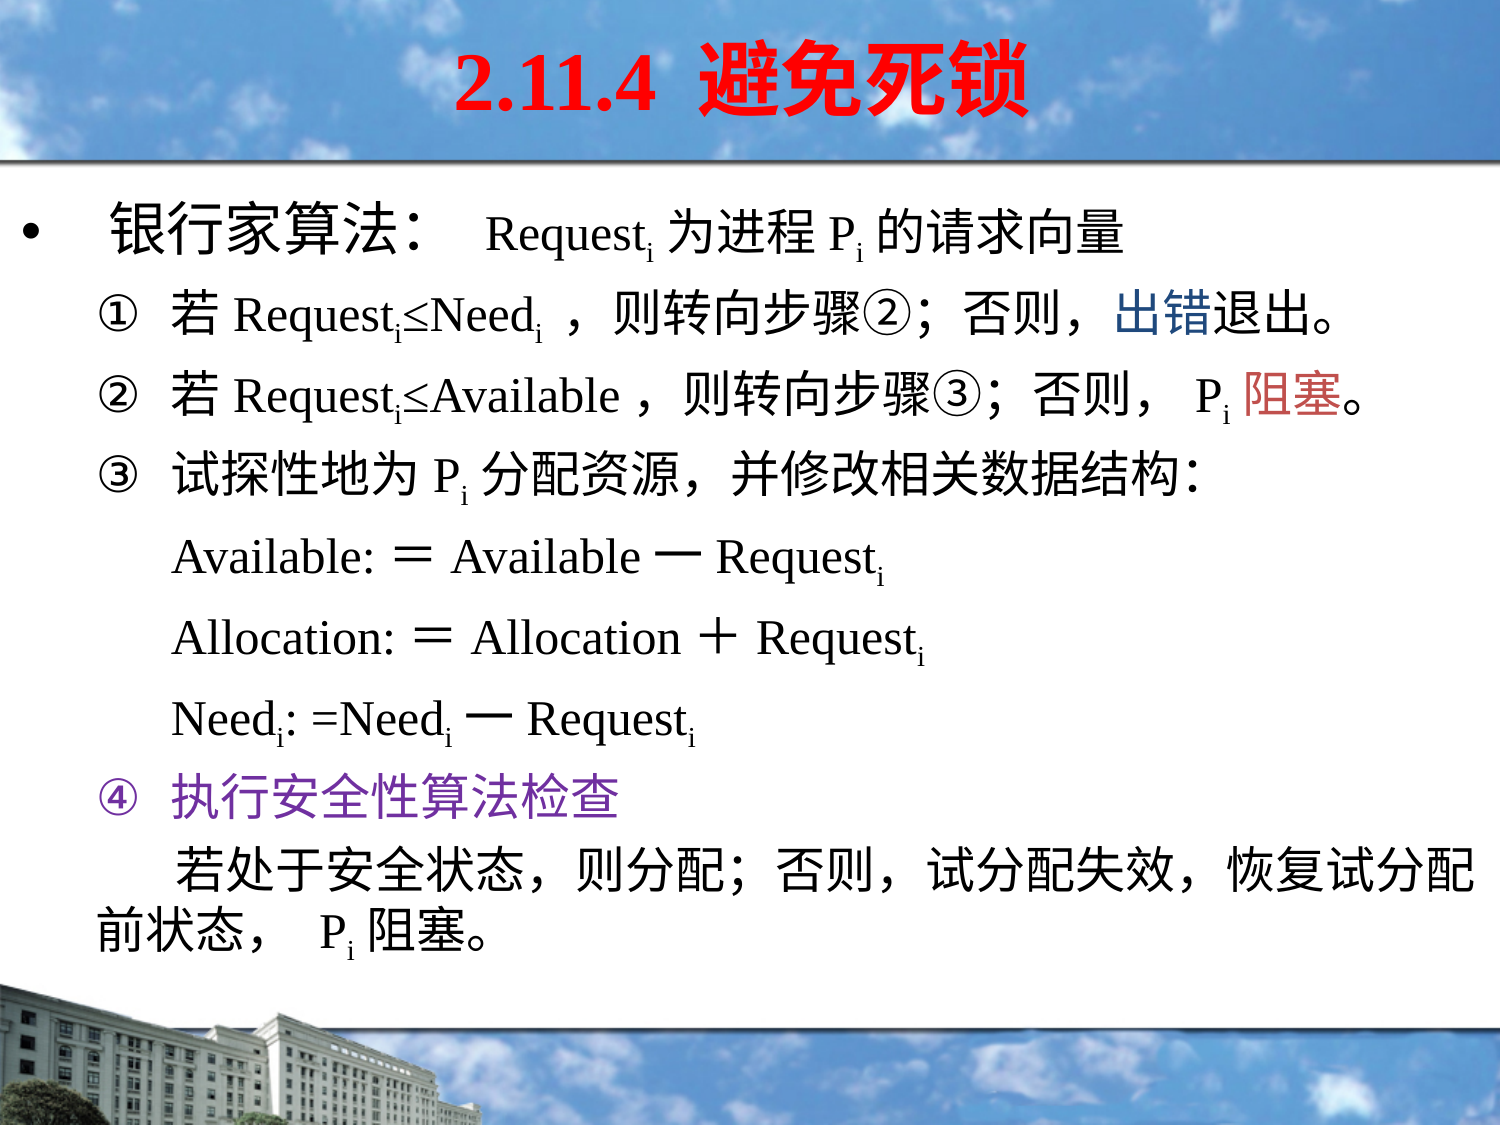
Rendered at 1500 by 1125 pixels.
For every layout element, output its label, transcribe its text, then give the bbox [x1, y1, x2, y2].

picture [0, 0, 1500, 1125]
list 银行家算法： Requesti为进程Pi的请求向量 若Requesti≤Needi ，则转向步骤②；否则，出错退出。 若Requesti≤Available，则转向步骤③；否则，Pi阻塞。 试探性地为Pi分配资源，并修改相关数据结构： Available:＝Available一Requesti Allocation:＝Allocation＋Requesti Needi: =Needi一Requesti 执行安全性算法检查 若处于安全状态，则分配；否则，试分配失效，恢复试分配前状态， Pi阻塞。 [5, 184, 1492, 1035]
title 2.11.4 避免死锁 [76, 0, 1427, 154]
